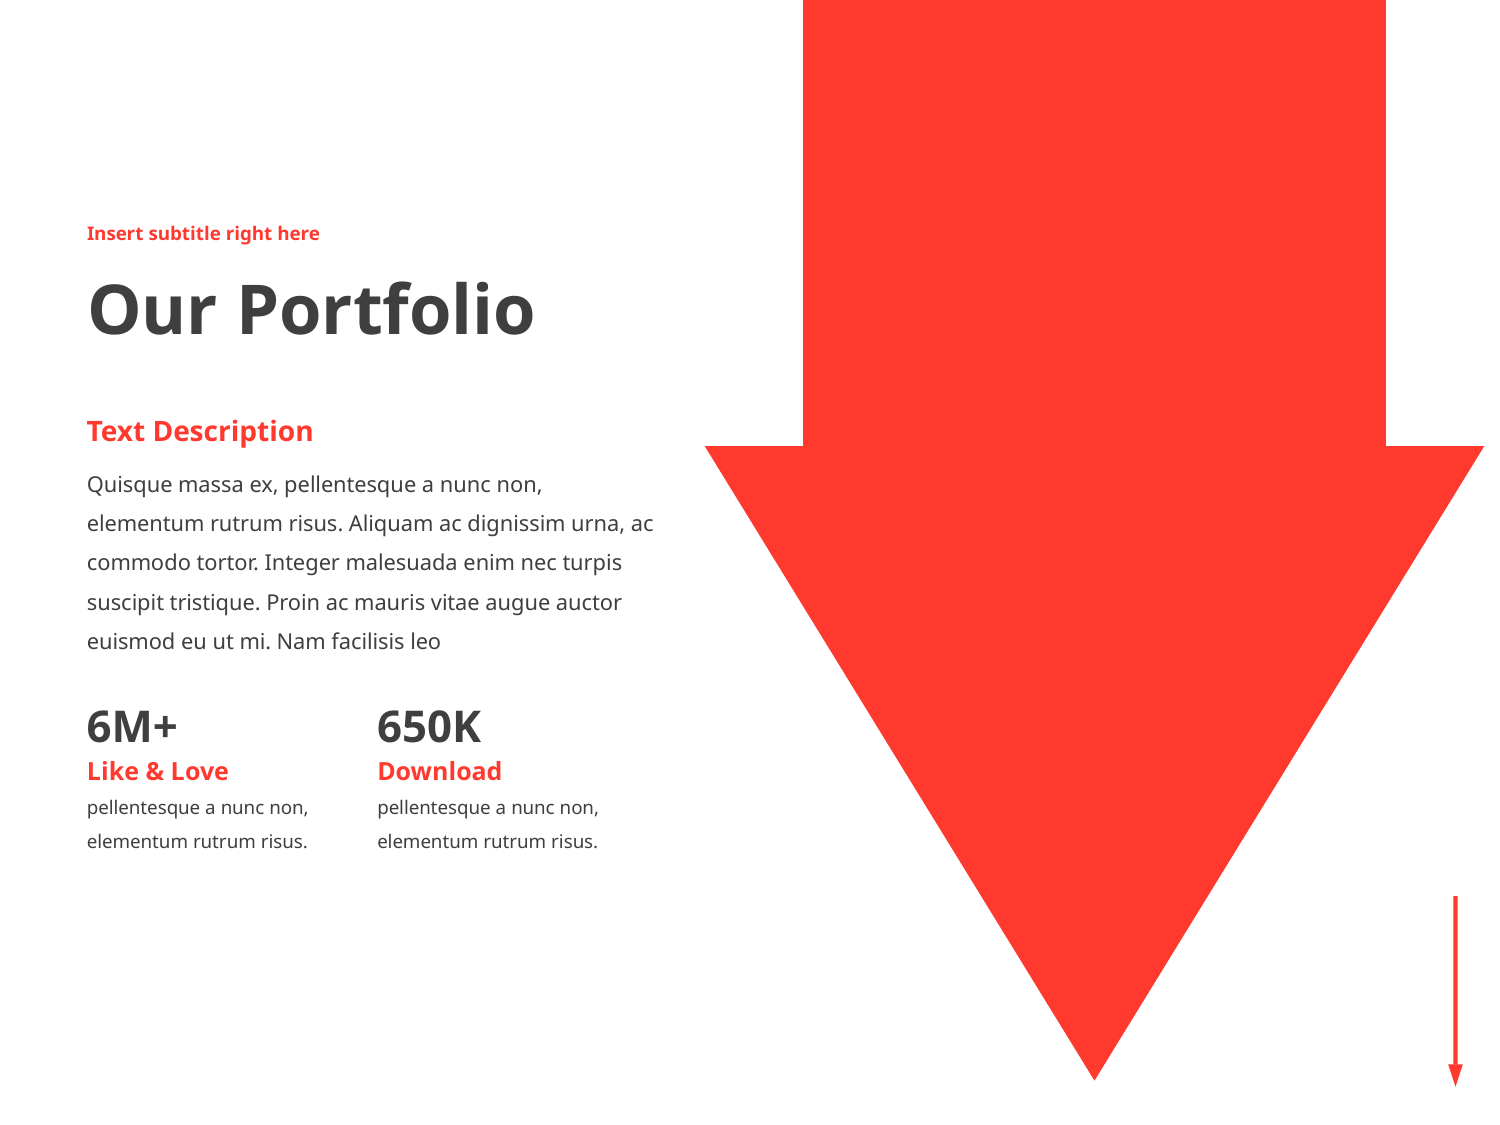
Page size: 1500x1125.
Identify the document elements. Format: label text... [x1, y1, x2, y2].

text_box 650K [362, 691, 589, 759]
text_box 6M+ [71, 691, 272, 759]
title Our Portfolio [72, 264, 676, 390]
picture [676, 0, 1457, 1076]
text_box Text Description [71, 405, 401, 455]
text_box Quisque massa ex, pellentesque a nunc non, elementum rutrum risus. Aliquam ac dignissim urna, ac commodo tortor. Integer malesuada enim nec turpis suscipit tristique. Proin ac mauris vitae augue auctor euismod eu ut mi. Nam facilisis leo [72, 449, 672, 662]
text_box pellentesque a nunc non, elementum rutrum risus. [72, 777, 357, 860]
text_box Like & Love [72, 748, 297, 793]
text_box pellentesque a nunc non, elementum rutrum risus. [362, 777, 647, 860]
text_box Download [362, 759, 588, 793]
text_box [1457, 445, 1487, 493]
subtitle Insert subtitle right here [72, 205, 676, 264]
text_box [1090, 1076, 1099, 1083]
